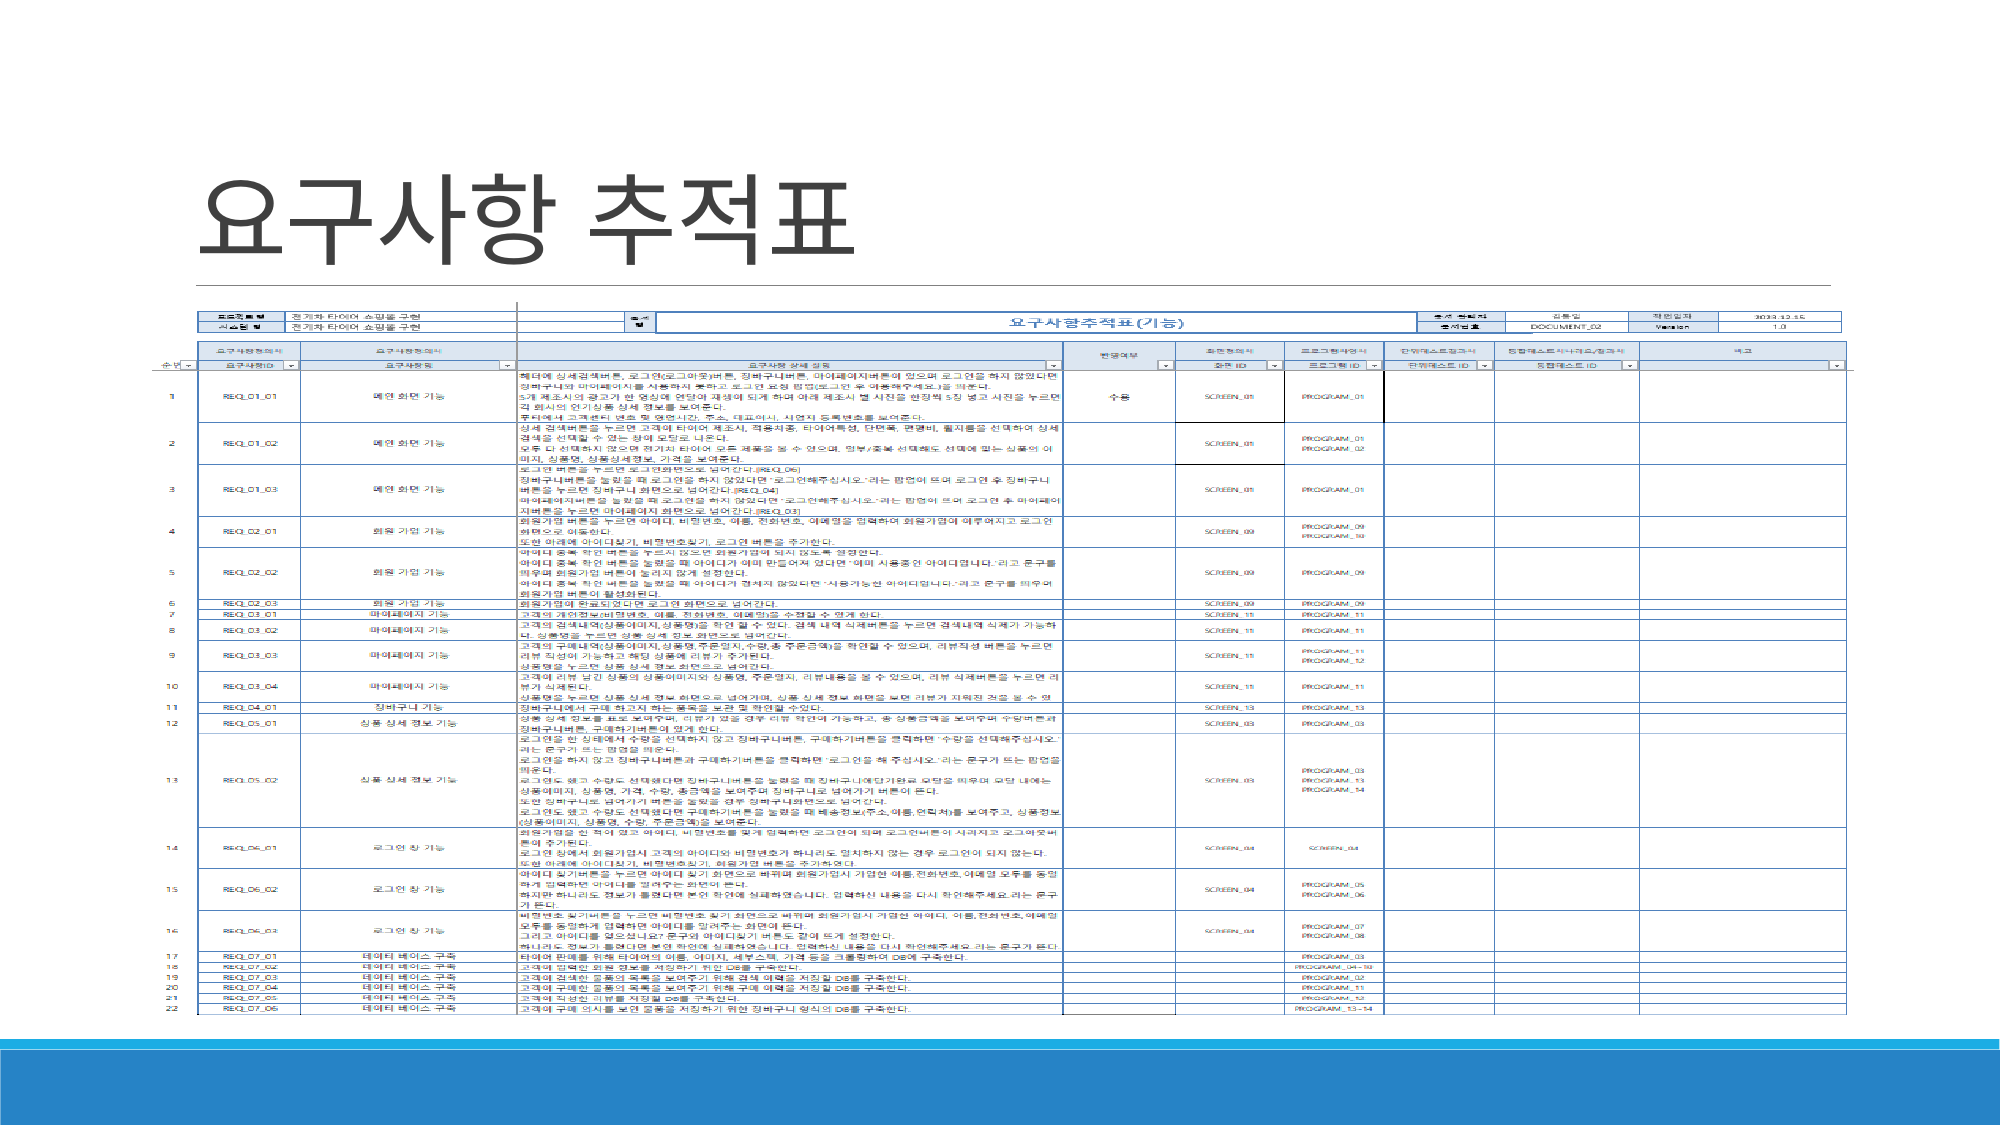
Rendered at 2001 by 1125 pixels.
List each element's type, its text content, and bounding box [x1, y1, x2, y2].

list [152, 302, 1855, 1016]
title 요구사항 추적표 [180, 47, 1830, 285]
